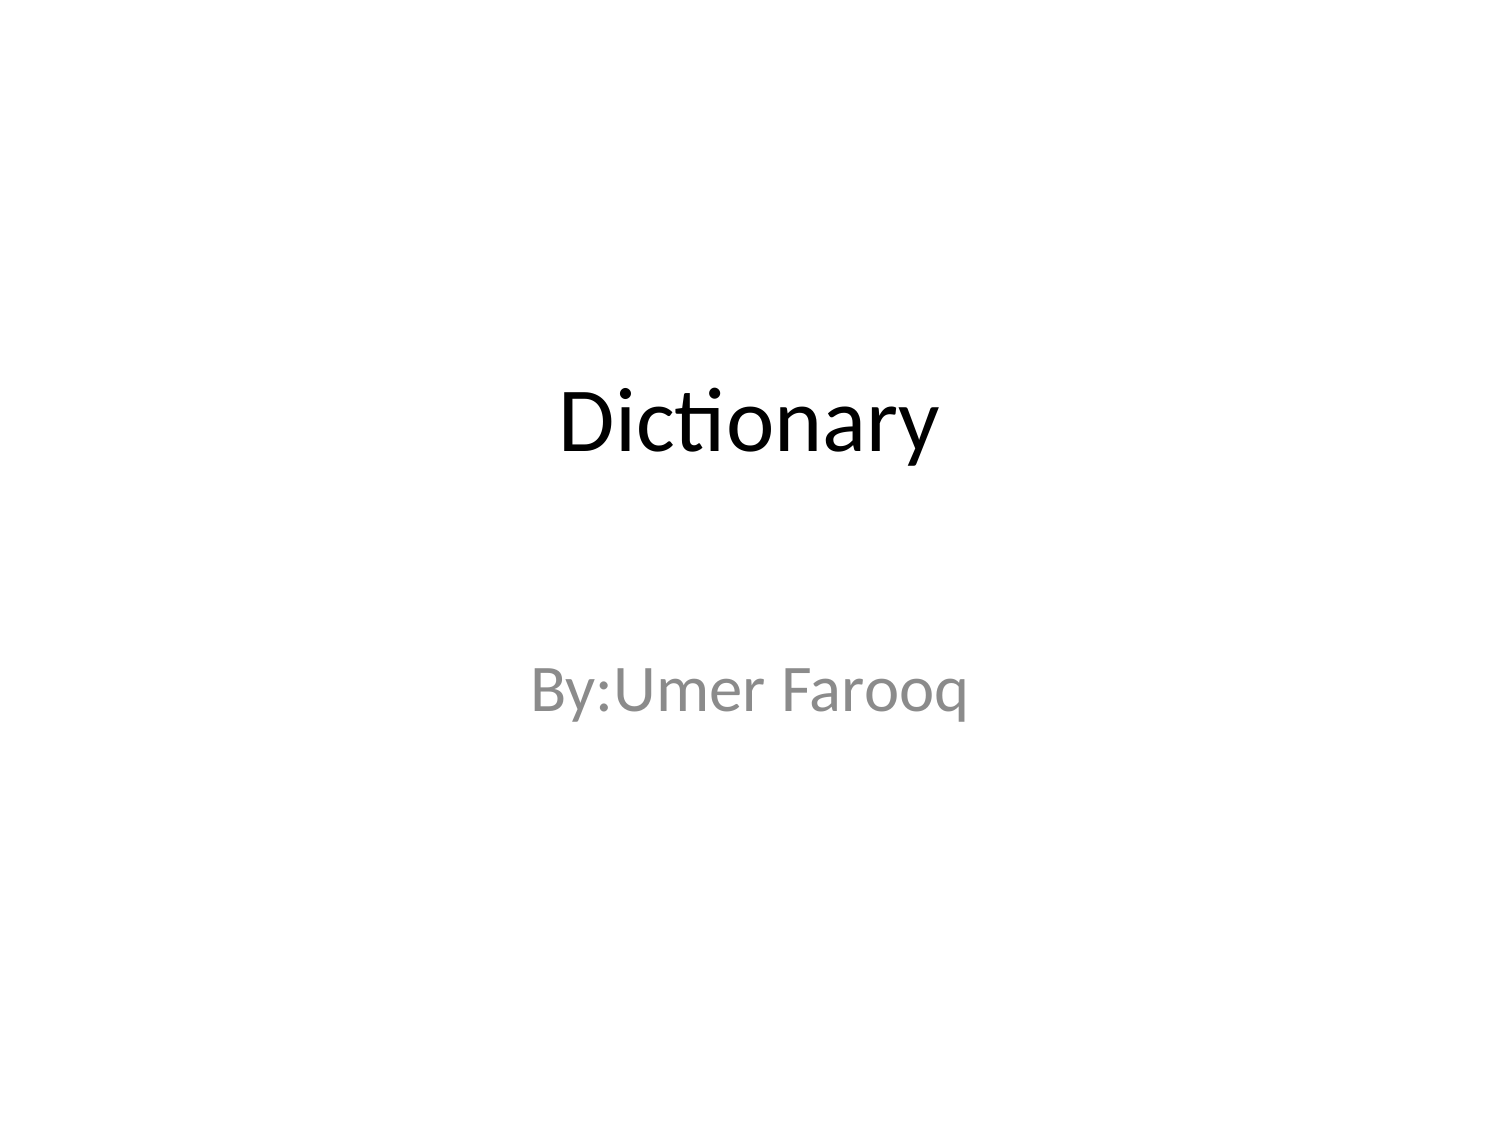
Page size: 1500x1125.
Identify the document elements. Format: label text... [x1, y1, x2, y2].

title Dictionary [112, 349, 1388, 591]
subtitle By:Umer Farooq [225, 637, 1275, 925]
